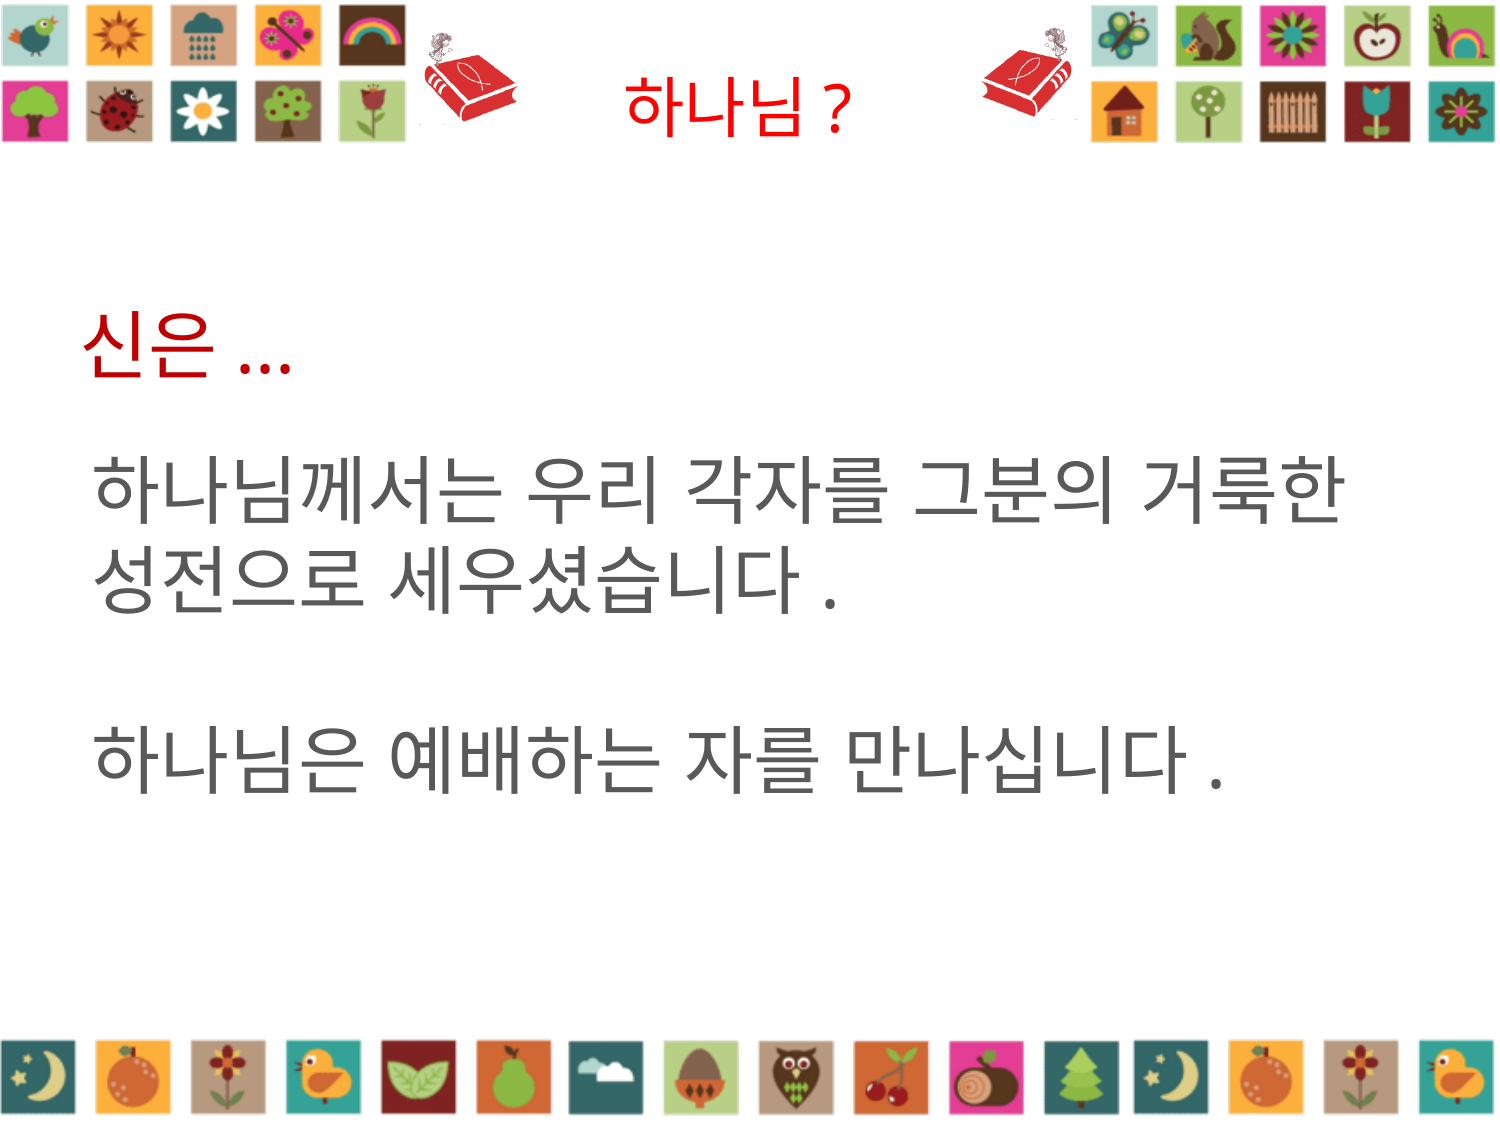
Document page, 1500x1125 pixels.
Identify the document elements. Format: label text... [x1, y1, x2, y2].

picture [0, 3, 550, 150]
text_box 하나님께서는 우리 각자를 그분의 거룩한 성전으로 세우셨습니다. 하나님은 예배하는 자를 만나십니다. [76, 436, 1424, 812]
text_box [0, 1028, 1500, 1118]
text_box 신은... [64, 290, 1412, 396]
text_box 하나님? [423, 58, 1071, 154]
picture [950, 3, 1500, 150]
